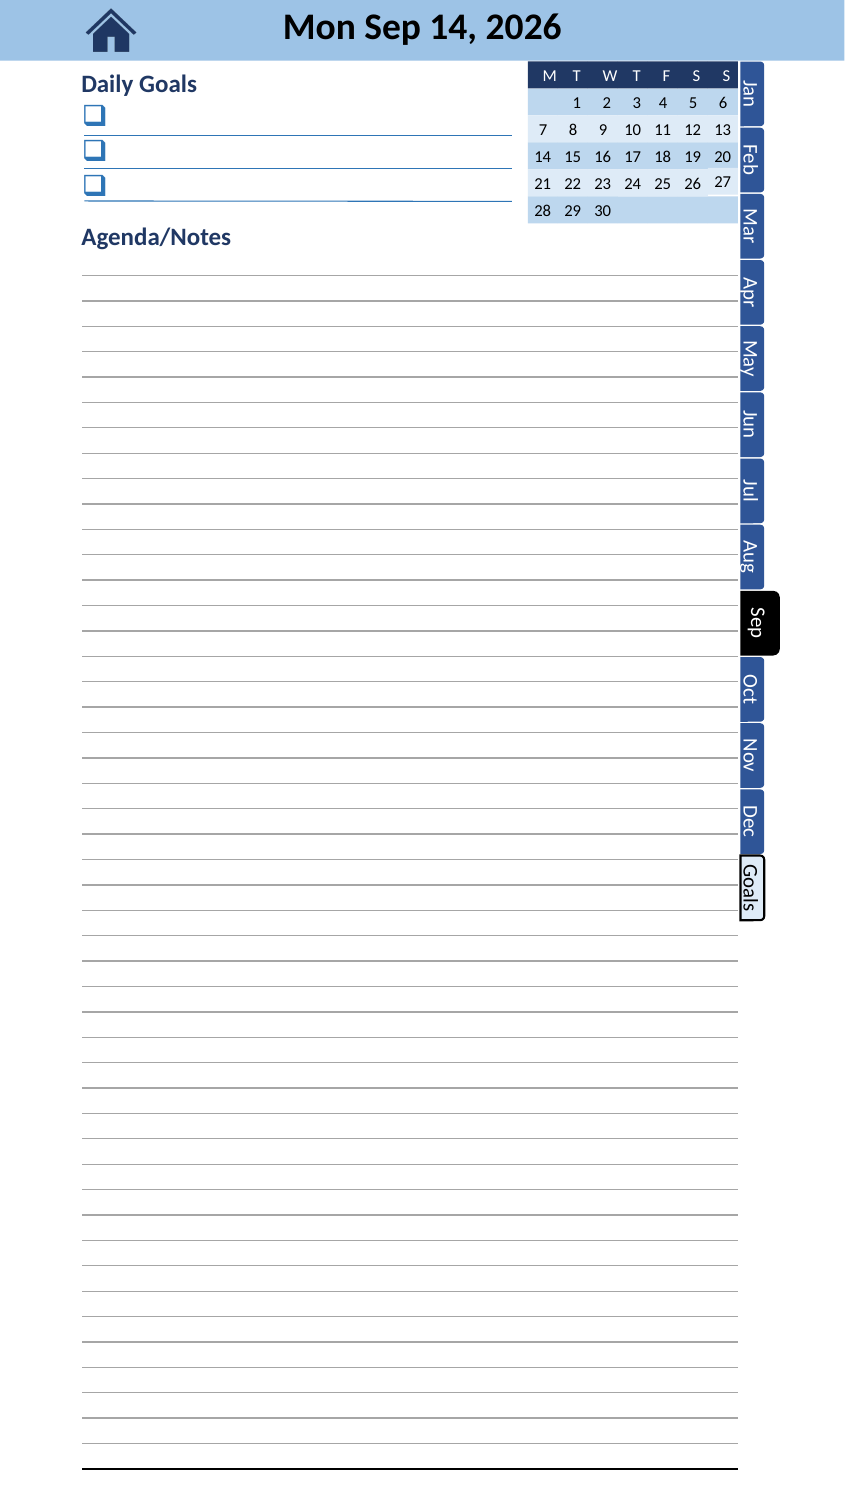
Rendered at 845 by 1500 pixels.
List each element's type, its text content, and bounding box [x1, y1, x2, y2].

list Mon Sep 14, 2026 [190, 0, 655, 61]
picture [82, 1, 140, 59]
